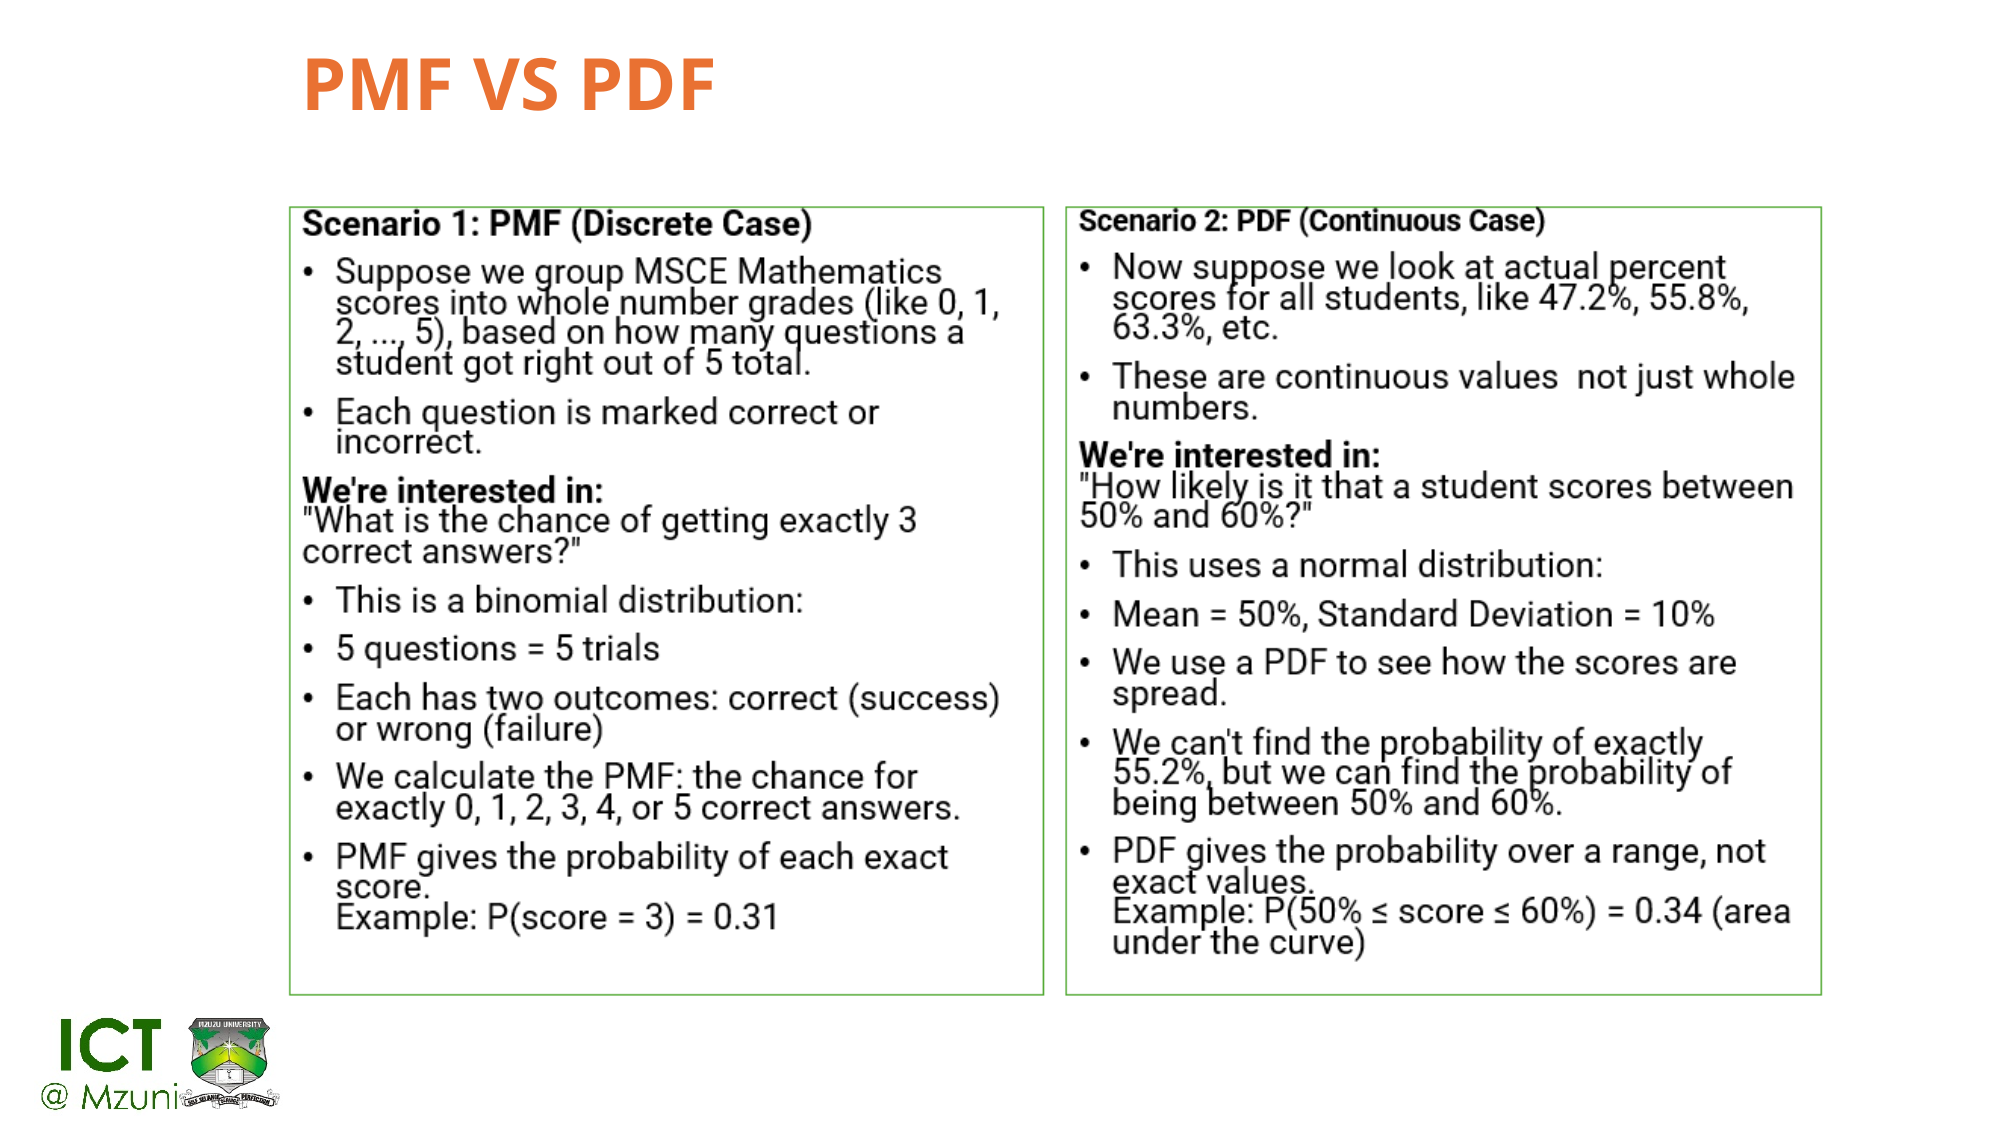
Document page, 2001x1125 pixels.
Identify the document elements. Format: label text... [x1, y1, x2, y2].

picture [34, 1010, 287, 1116]
title PMF VS PDF [286, 23, 1864, 141]
picture [250, 167, 1849, 1000]
